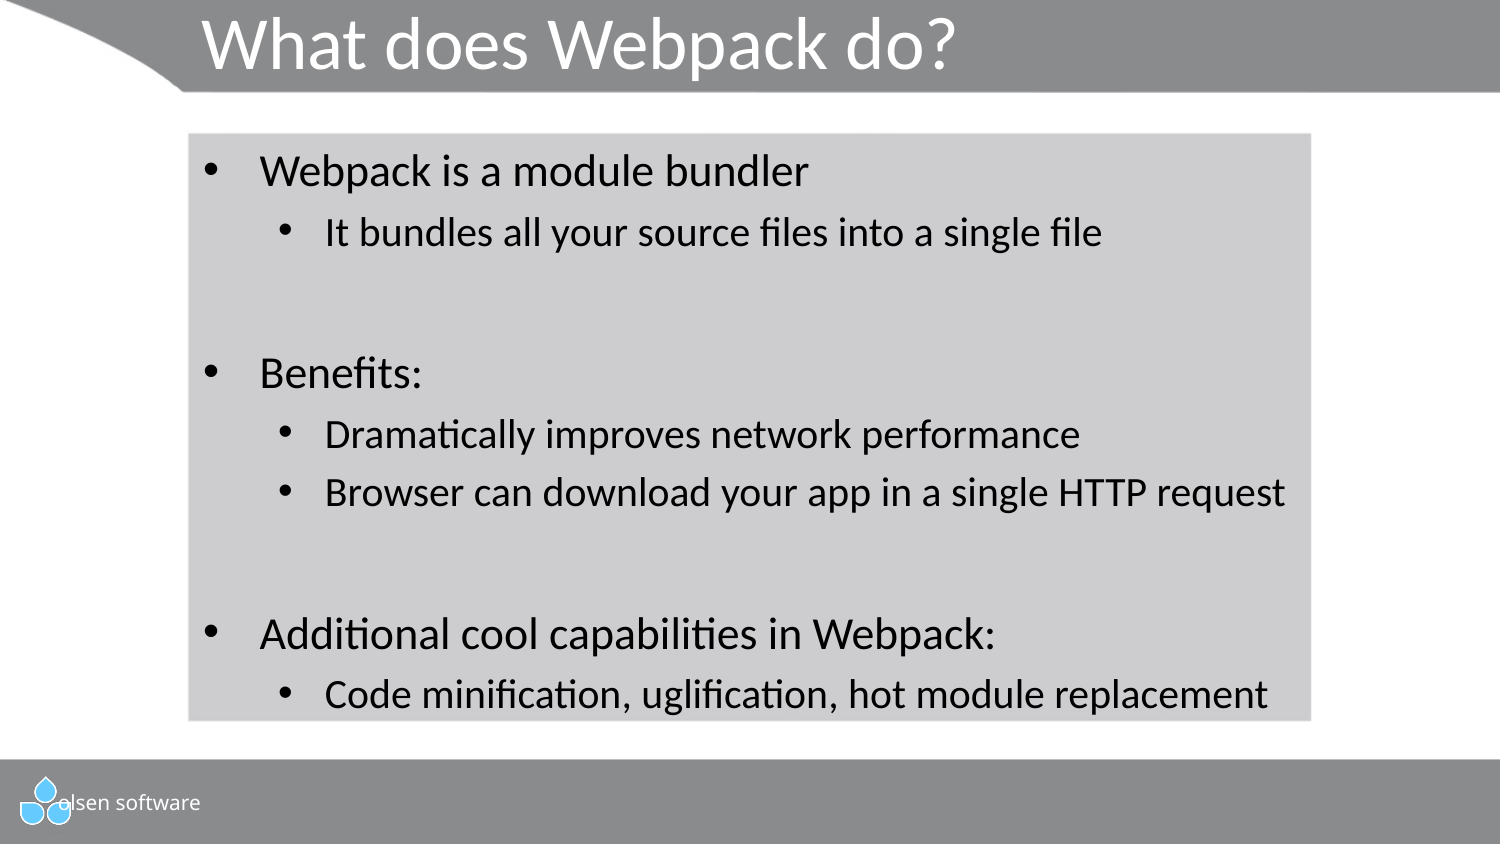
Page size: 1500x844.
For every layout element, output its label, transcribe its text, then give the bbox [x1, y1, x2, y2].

list Webpack is a module bundler It bundles all your source files into a single file Benefits: Dramatically improves network performance Browser can download your app in a single HTTP request Additional cool capabilities in Webpack: Code minification, uglification, hot module replacement [188, 133, 1311, 716]
title What does Webpack do? [186, 0, 1425, 79]
picture [0, 0, 1500, 844]
